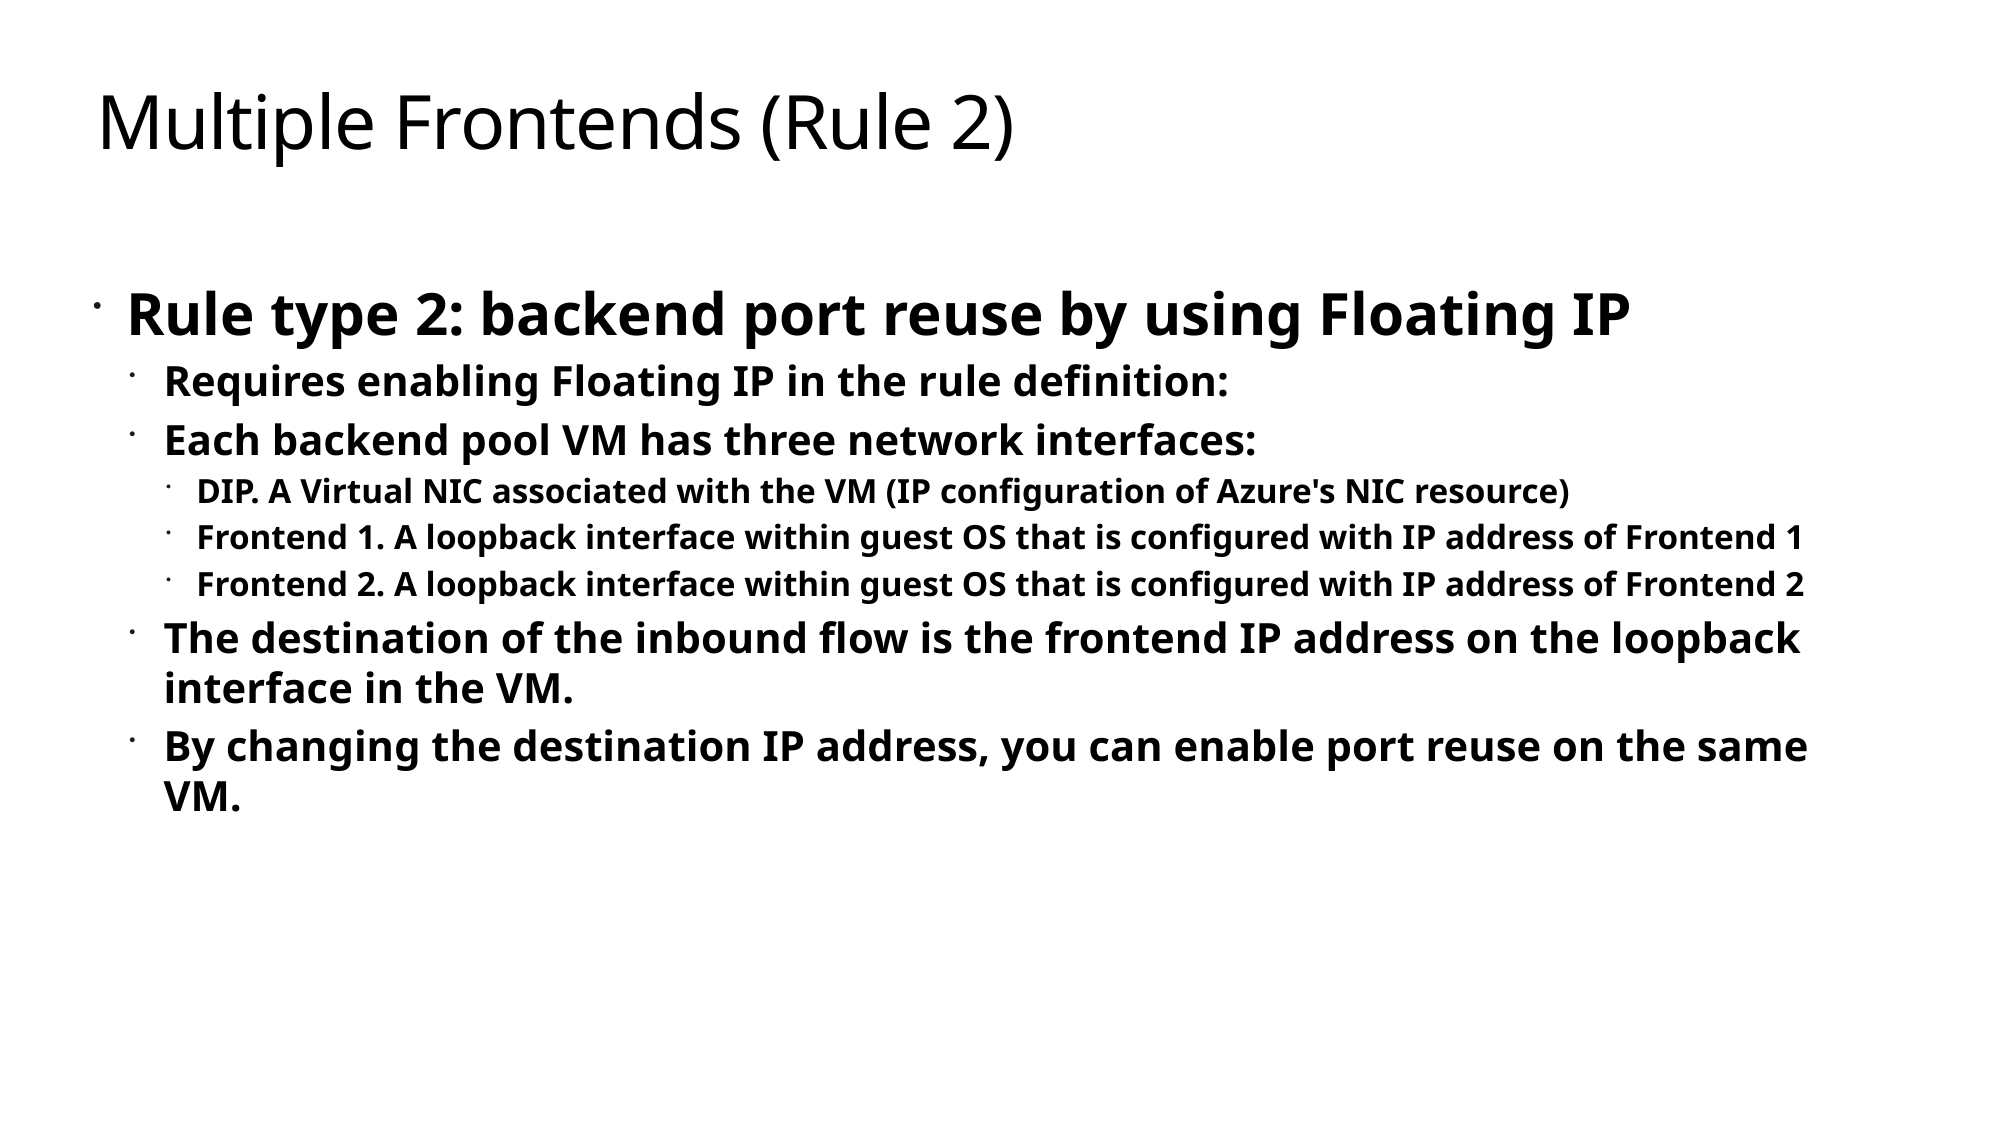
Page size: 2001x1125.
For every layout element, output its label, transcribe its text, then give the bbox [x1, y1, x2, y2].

list Rule type 2: backend port reuse by using Floating IP Requires enabling Floating IP in the rule definition: Each backend pool VM has three network interfaces: DIP. A Virtual NIC associated with the VM (IP configuration of Azure's NIC resource) Frontend 1. A loopback interface within guest OS that is configured with IP address of Frontend 1 Frontend 2. A loopback interface within guest OS that is configured with IP address of Frontend 2 The destination of the inbound flow is the frontend IP address on the loopback interface in the VM. By changing the destination IP address, you can enable port reuse on the same VM. [88, 276, 1896, 786]
title Multiple Frontends (Rule 2) [96, 75, 1904, 166]
